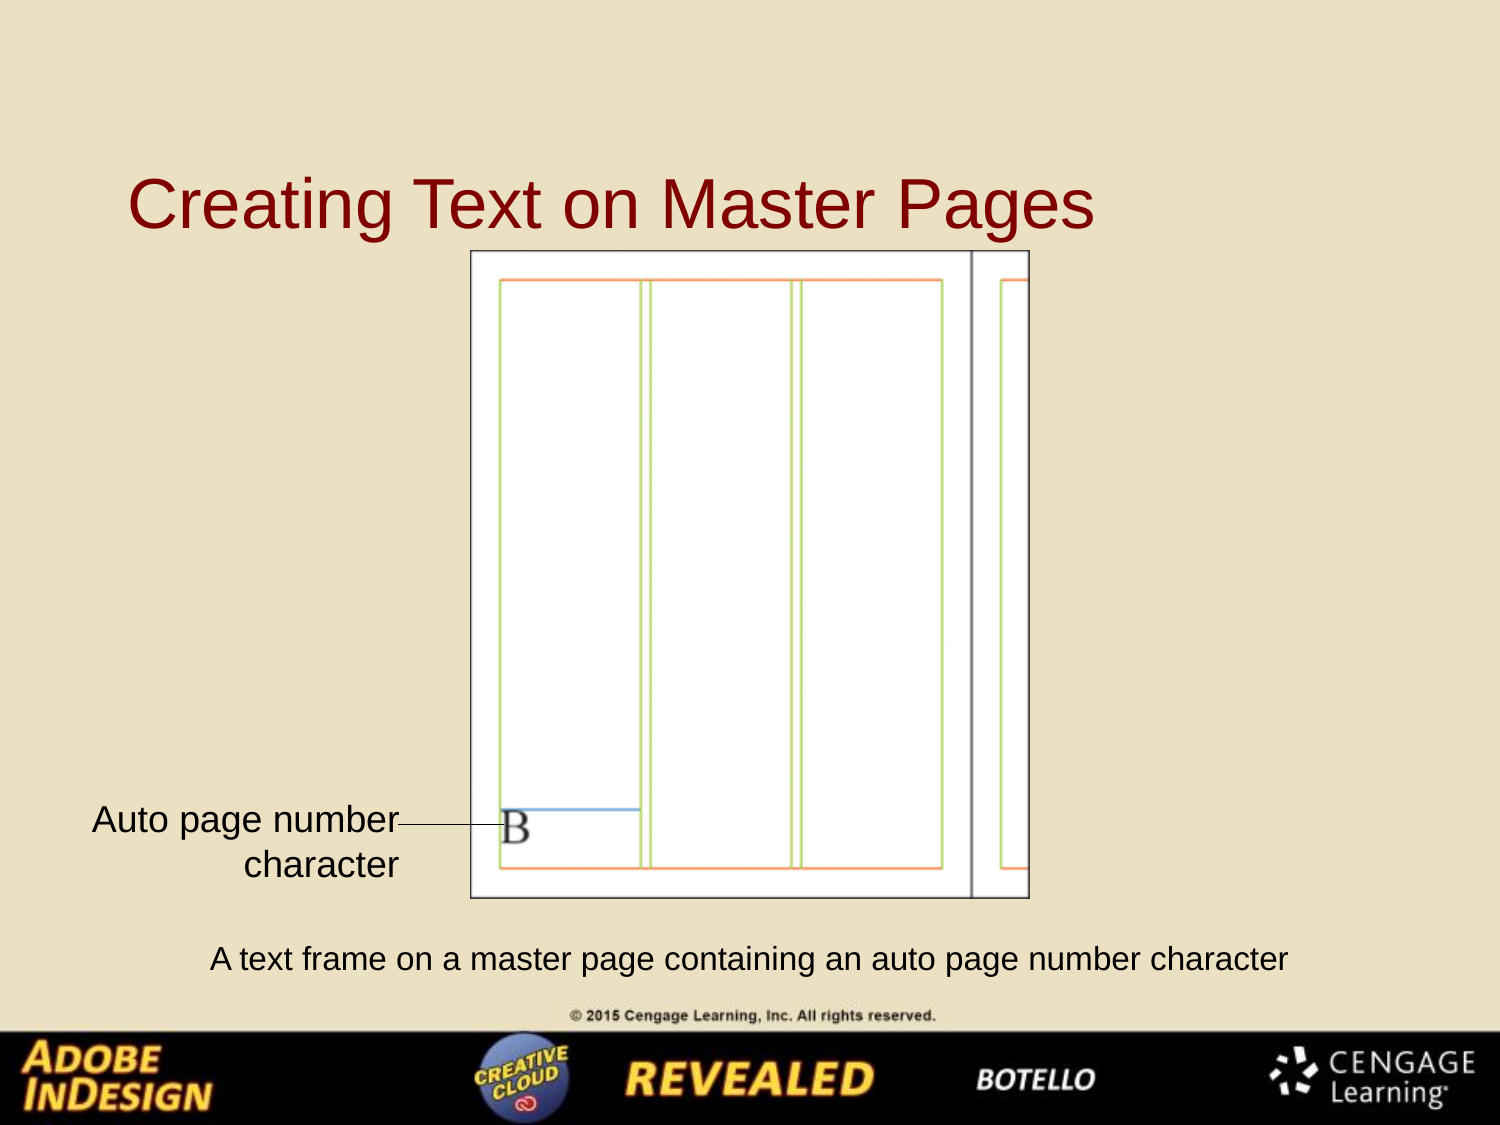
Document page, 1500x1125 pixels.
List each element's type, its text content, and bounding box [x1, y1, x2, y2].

title Creating Text on Master Pages [112, 99, 1388, 300]
text_box Auto page number character [69, 788, 415, 893]
picture [0, 0, 1500, 930]
picture [0, 985, 1500, 1125]
text_box A text frame on a master page containing an auto page number character [0, 930, 1500, 985]
